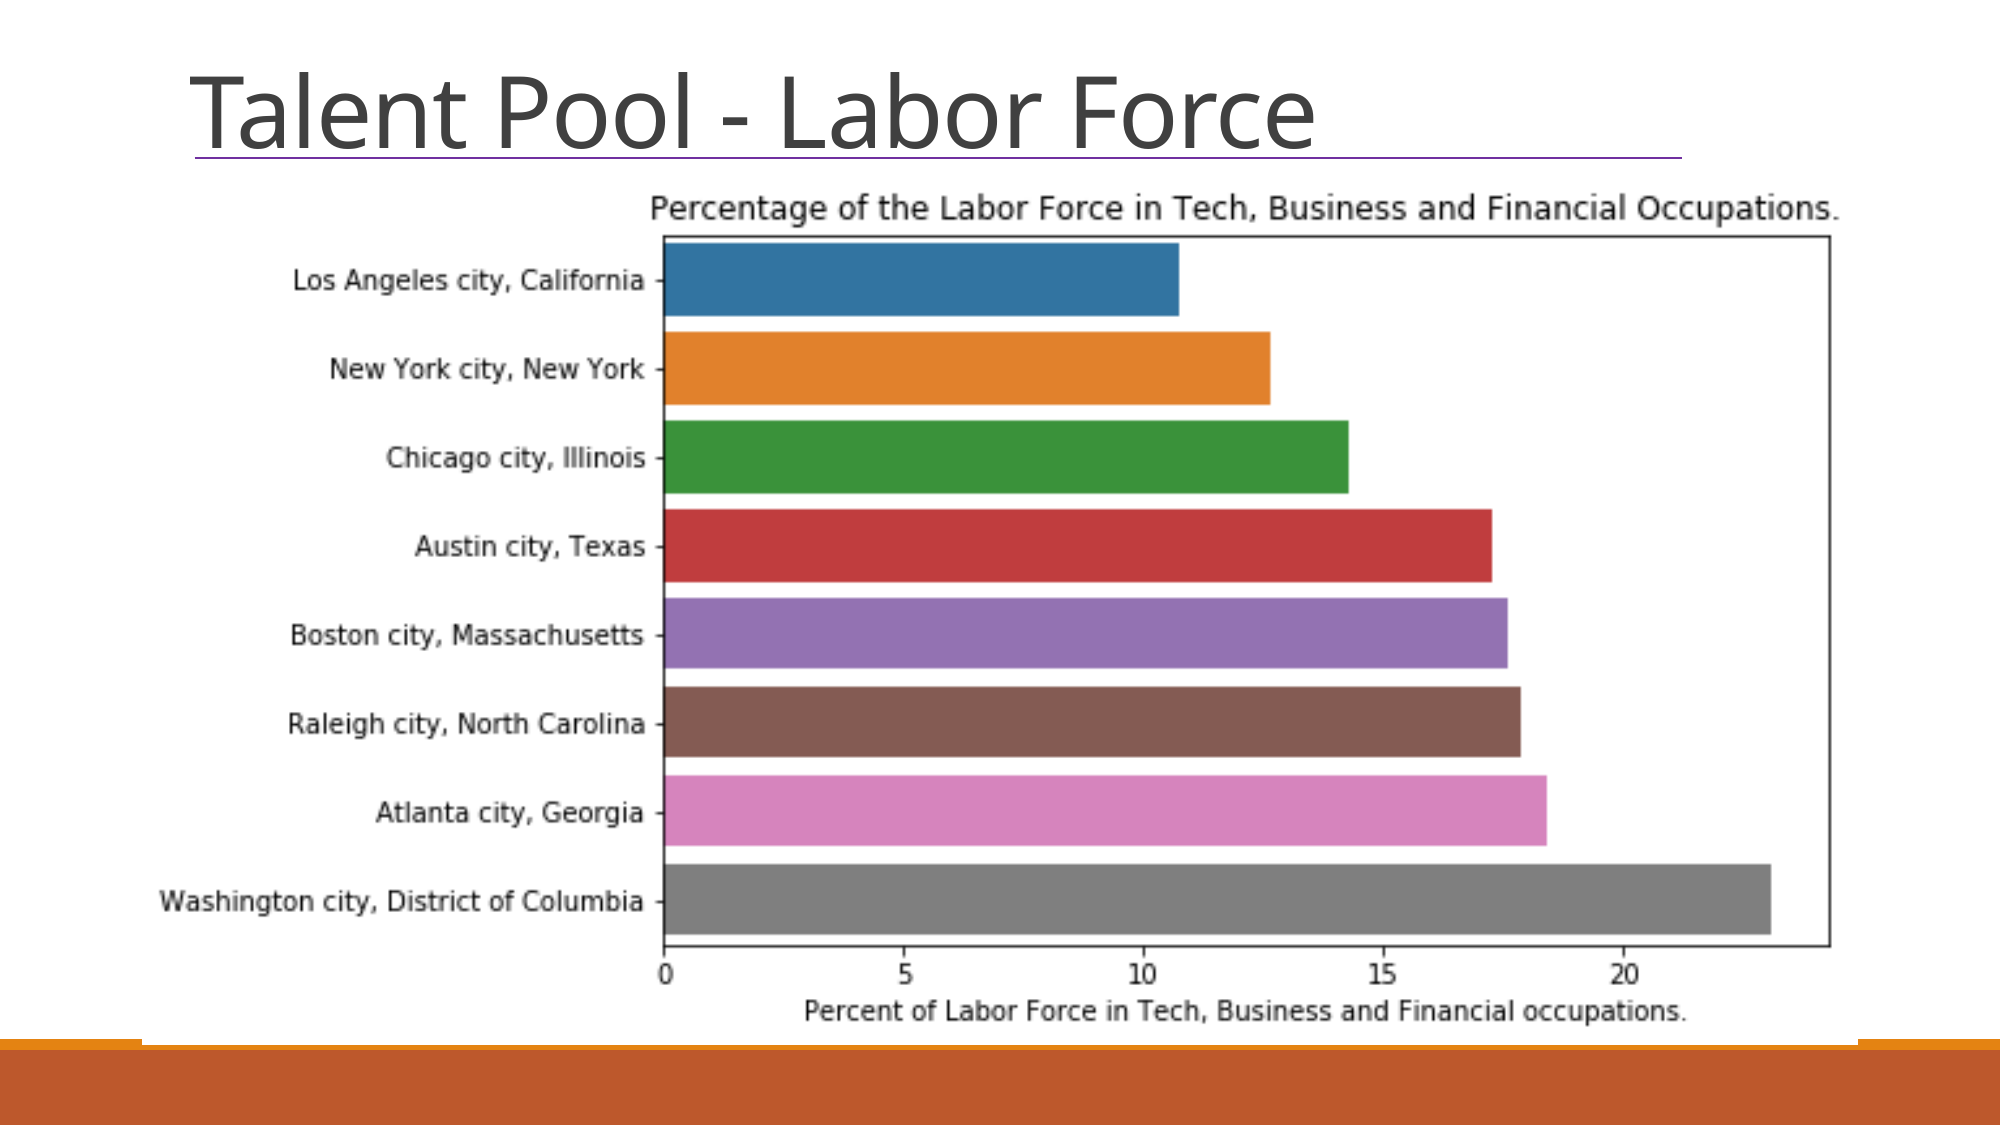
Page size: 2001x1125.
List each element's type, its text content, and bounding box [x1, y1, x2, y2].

title Talent Pool - Labor Force [174, 0, 1825, 173]
picture [141, 175, 1859, 1046]
